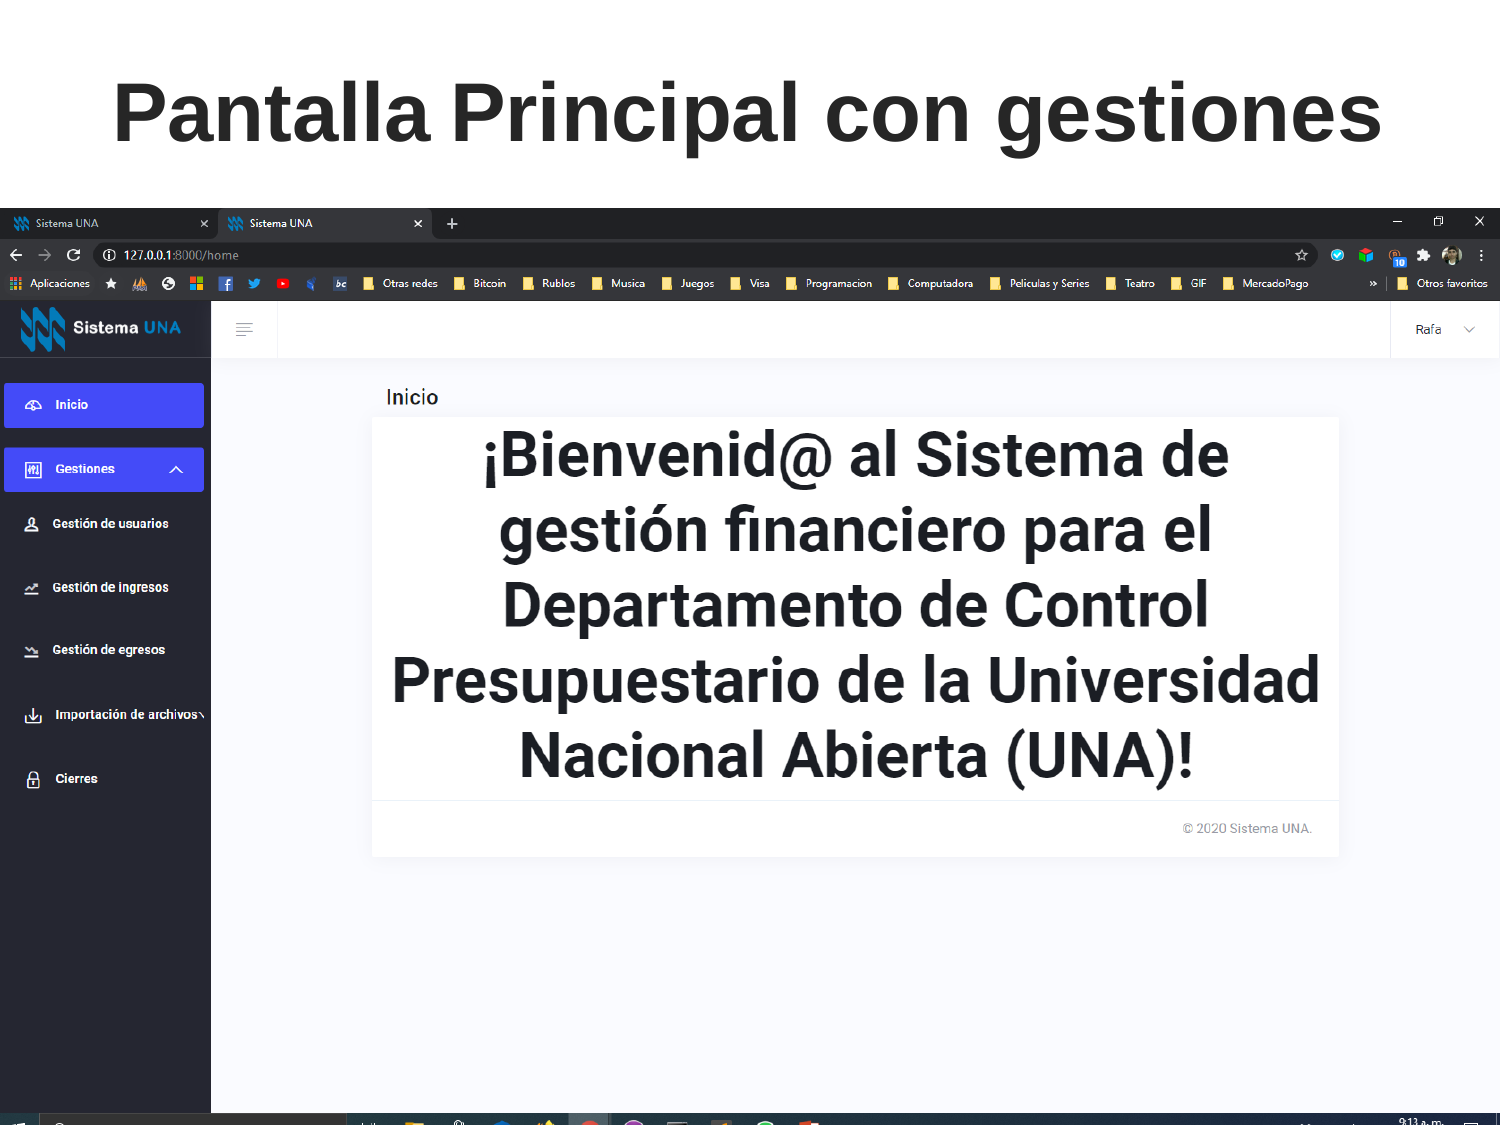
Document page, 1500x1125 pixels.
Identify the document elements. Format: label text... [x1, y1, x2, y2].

text_box Pantalla Principal con gestiones [0, 54, 1500, 173]
picture [0, 207, 1500, 1125]
